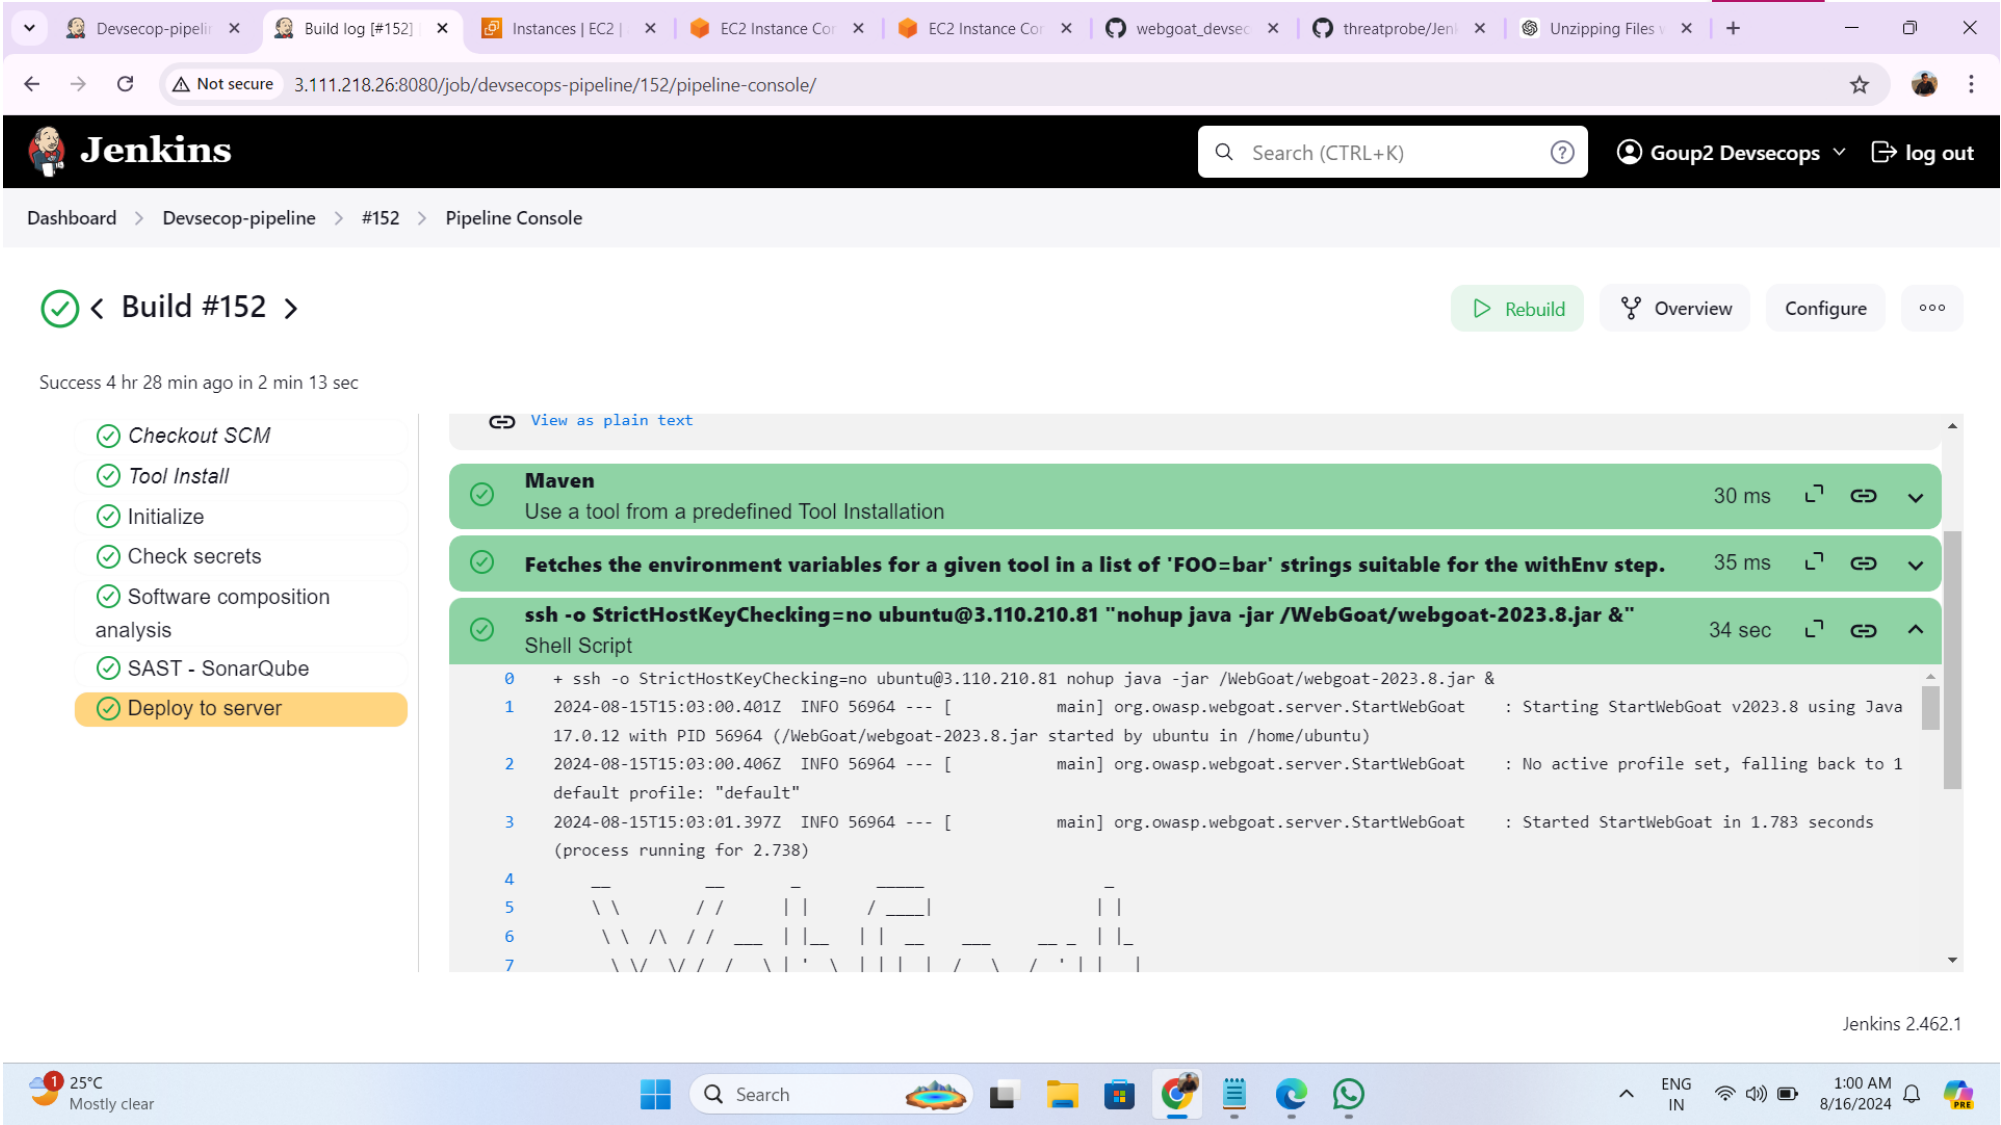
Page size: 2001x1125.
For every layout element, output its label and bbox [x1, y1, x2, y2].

list [3, 1, 2000, 1125]
